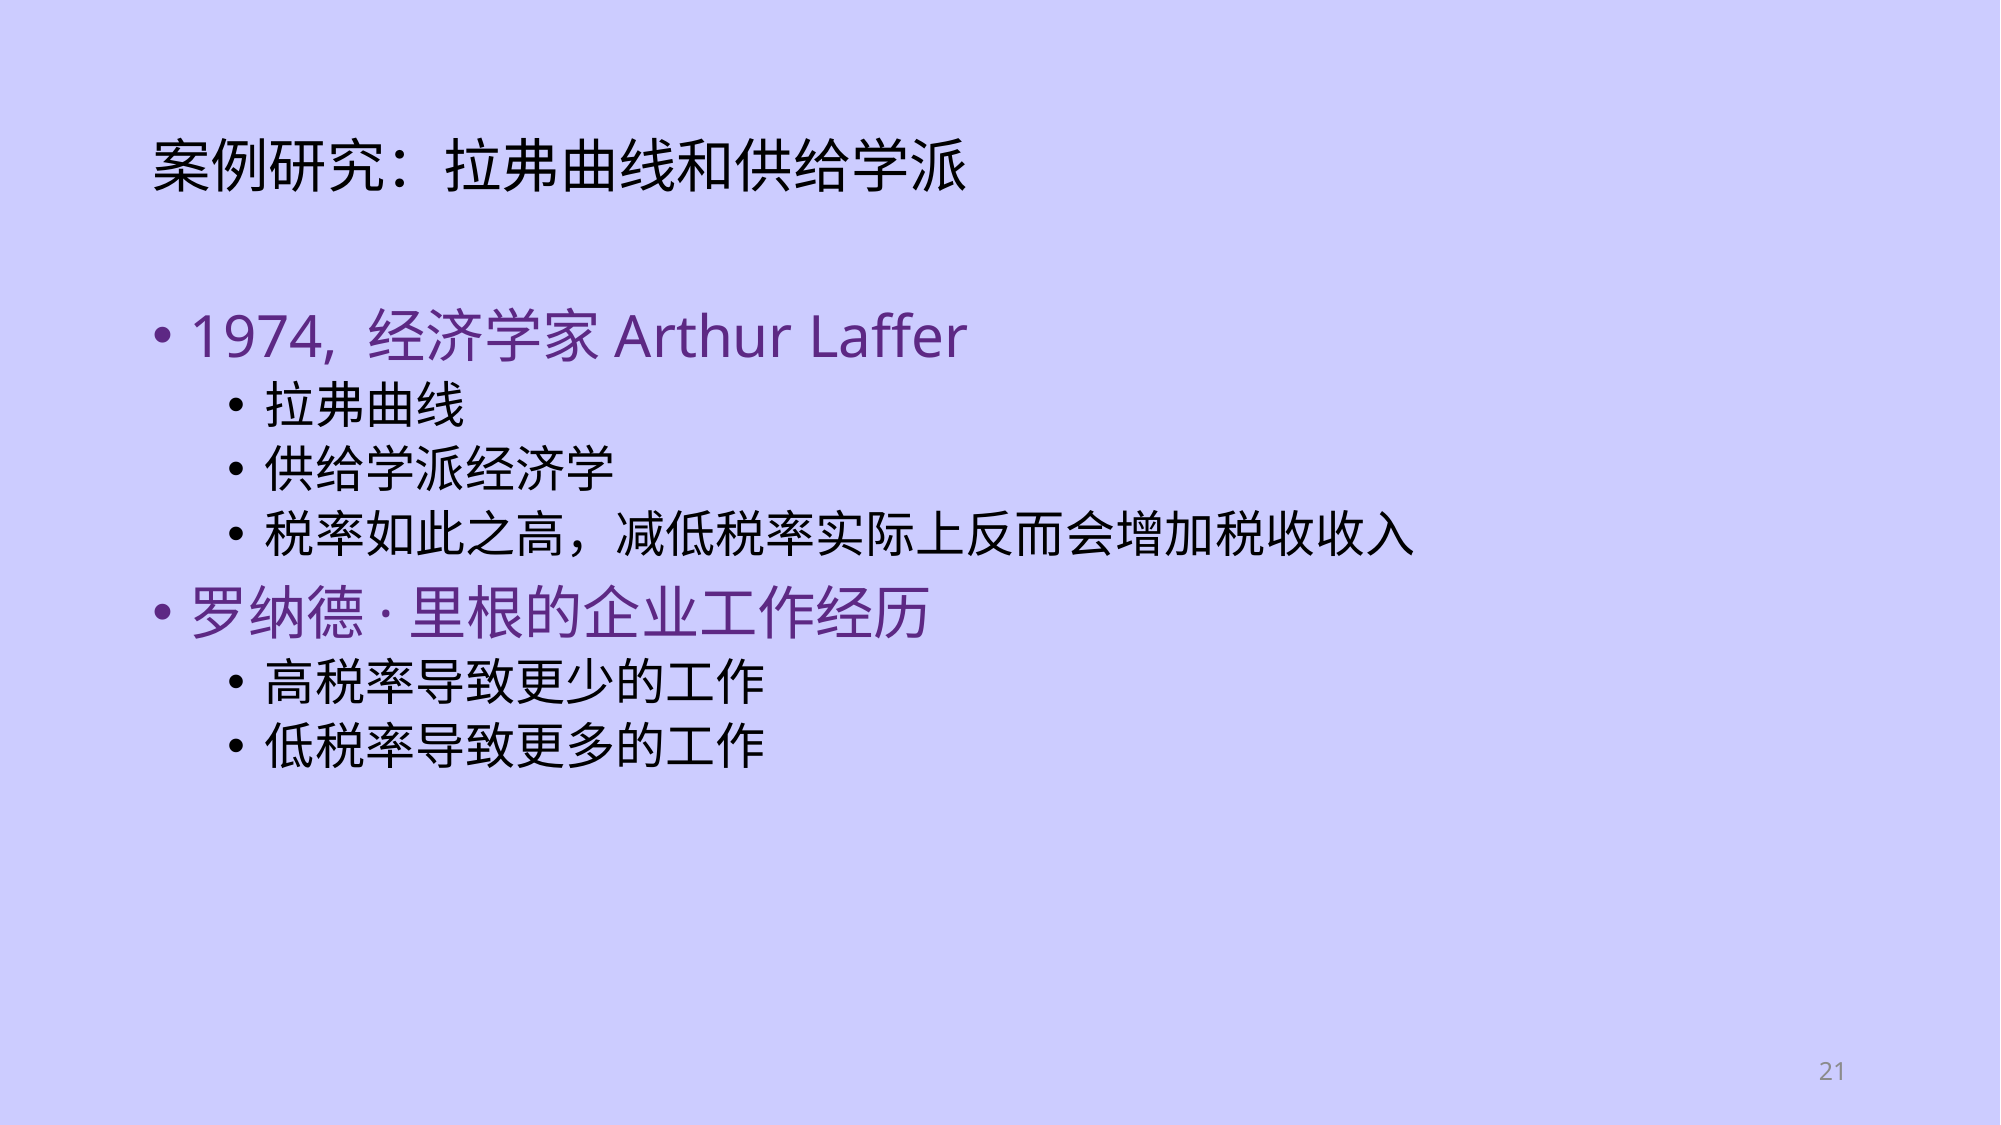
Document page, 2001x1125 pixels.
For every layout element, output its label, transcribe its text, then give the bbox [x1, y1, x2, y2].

list 1974, 经济学家Arthur Laffer 拉弗曲线 供给学派经济学 税率如此之高，减低税率实际上反而会增加税收收入 罗纳德·里根的企业工作经历 高税率导致更少的工作 低税率导致更多的工作 [137, 299, 1863, 1014]
slide_number 21 [1412, 1042, 1863, 1103]
title 案例研究：拉弗曲线和供给学派 [137, 59, 1863, 278]
